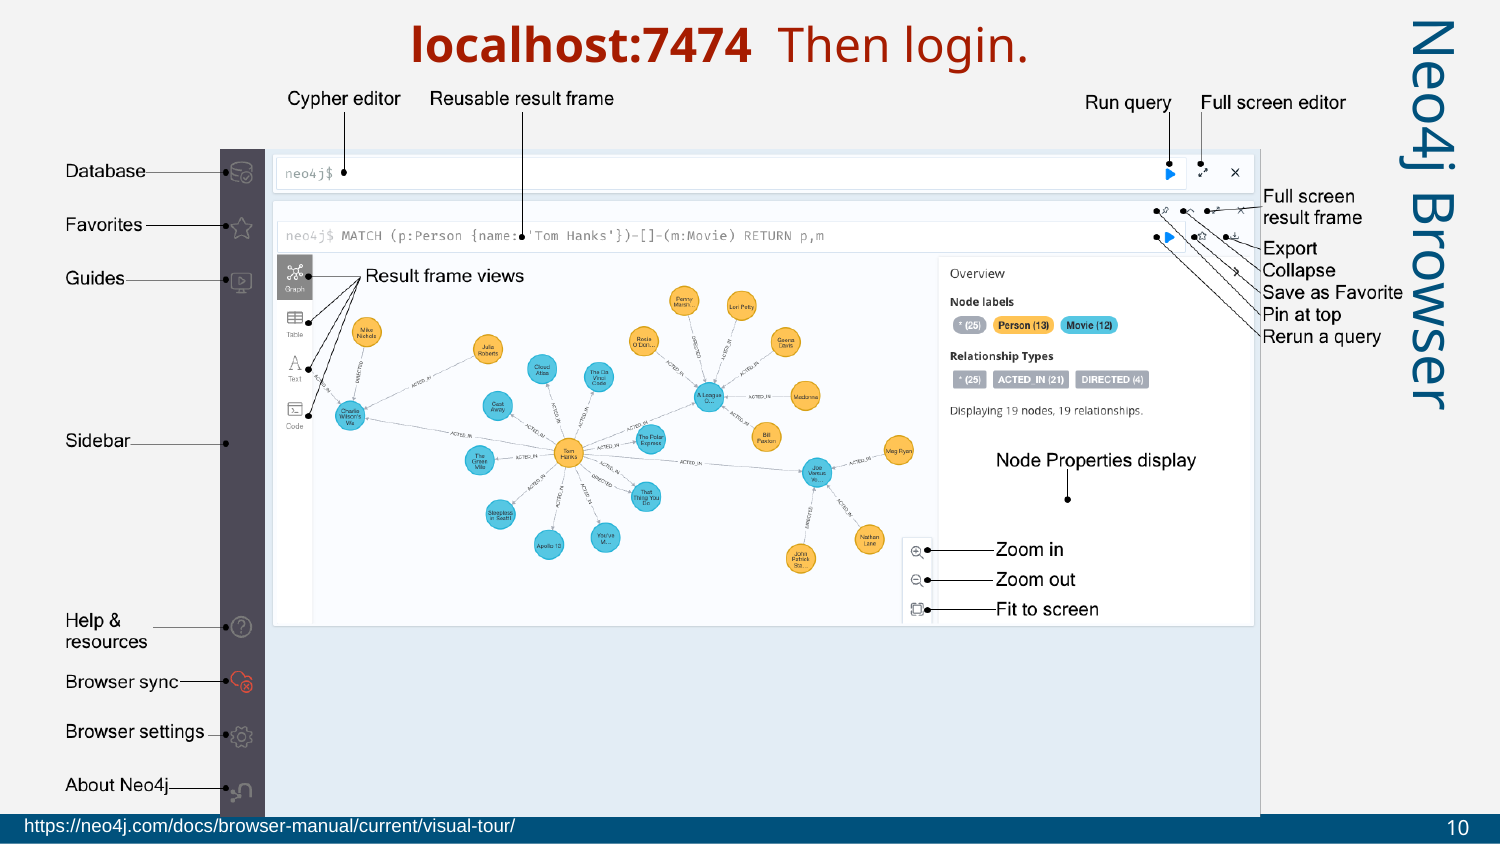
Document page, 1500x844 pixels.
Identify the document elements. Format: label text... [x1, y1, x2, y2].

picture [1417, 258, 1424, 273]
picture [64, 87, 1424, 816]
picture [1417, 101, 1424, 116]
text_box localhost:7474 Then login. [384, 0, 1056, 86]
text_box https://neo4j.com/docs/browser-manual/current/visual-tour/ [9, 802, 584, 844]
title Neo4j Browser [1387, 0, 1500, 426]
slide_number ‹#› [1296, 810, 1485, 844]
picture [1418, 200, 1424, 217]
